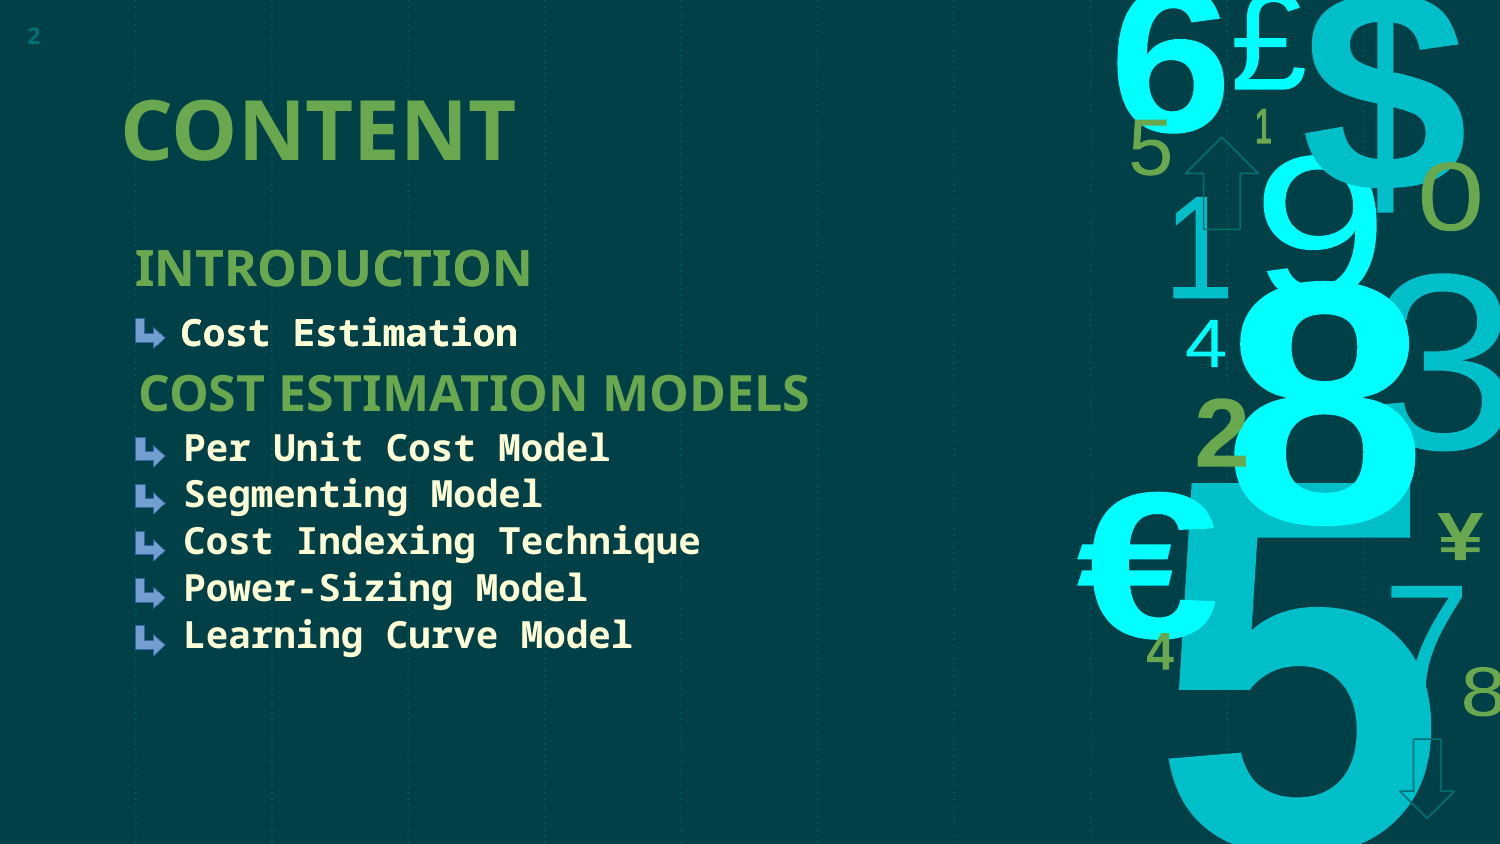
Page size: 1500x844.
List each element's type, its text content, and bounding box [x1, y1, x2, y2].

text_box [135, 578, 166, 609]
text_box [135, 437, 166, 467]
text_box [120, 615, 1066, 751]
title CONTENT [120, 78, 1092, 193]
text_box COST ESTIMATION MODELS Per Unit Cost Model Segmenting Model Cost Indexing Technique Power-Sizing Model Learning Curve Model [123, 354, 827, 710]
text_box INTRODUCTION Cost Estimation [120, 221, 555, 354]
text_box [135, 625, 166, 656]
text_box [135, 484, 166, 514]
slide_number <number> [12, 6, 103, 66]
text_box [135, 531, 166, 561]
